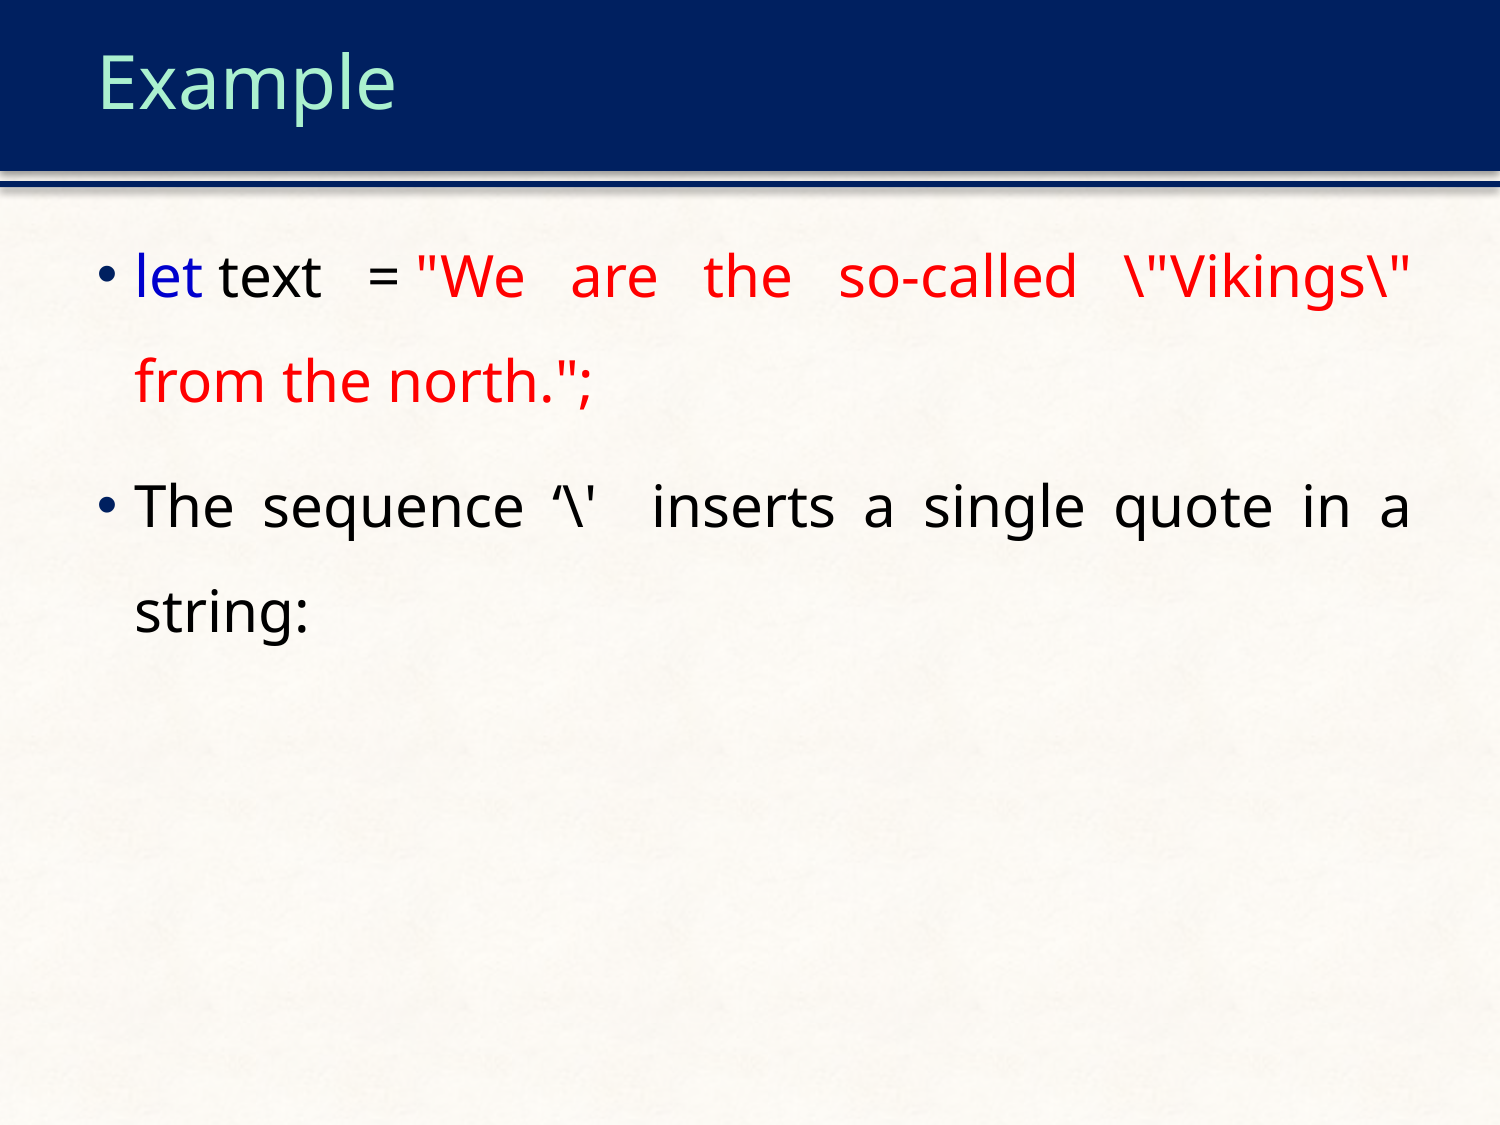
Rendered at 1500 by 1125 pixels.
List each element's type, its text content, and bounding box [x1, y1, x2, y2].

title Example [81, 0, 1500, 171]
list let text = "We are the so-called \"Vikings\" from the north."; The sequence ‘\' inserts a single quote in a string: [81, 196, 1428, 1108]
